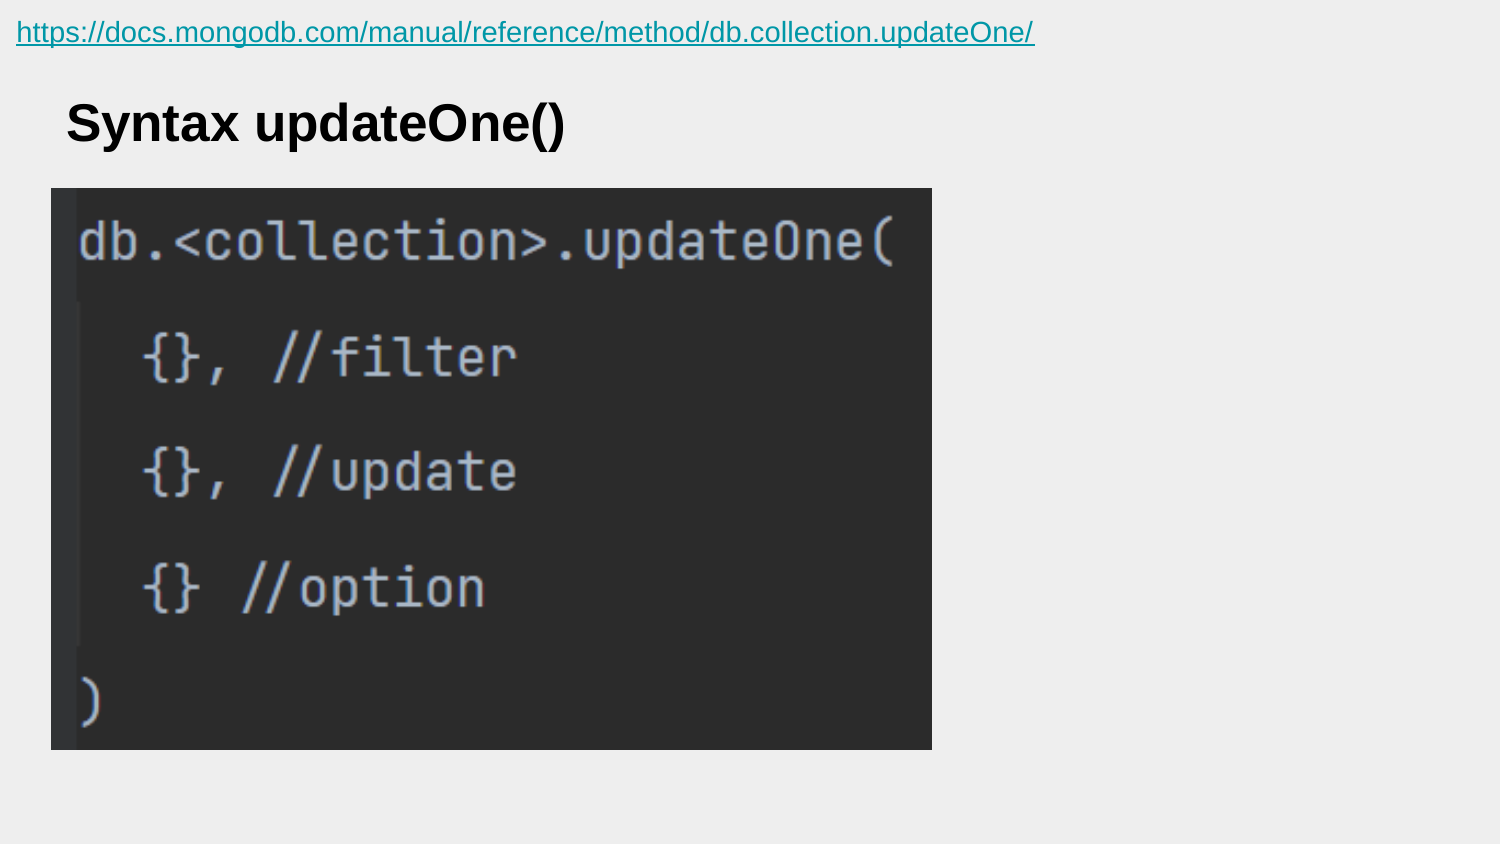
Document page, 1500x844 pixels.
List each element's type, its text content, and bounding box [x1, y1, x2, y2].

title Syntax updateOne() [51, 72, 1449, 167]
picture [50, 188, 932, 750]
text_box https://docs.mongodb.com/manual/reference/method/db.collection.updateOne/ [1, 0, 1500, 64]
